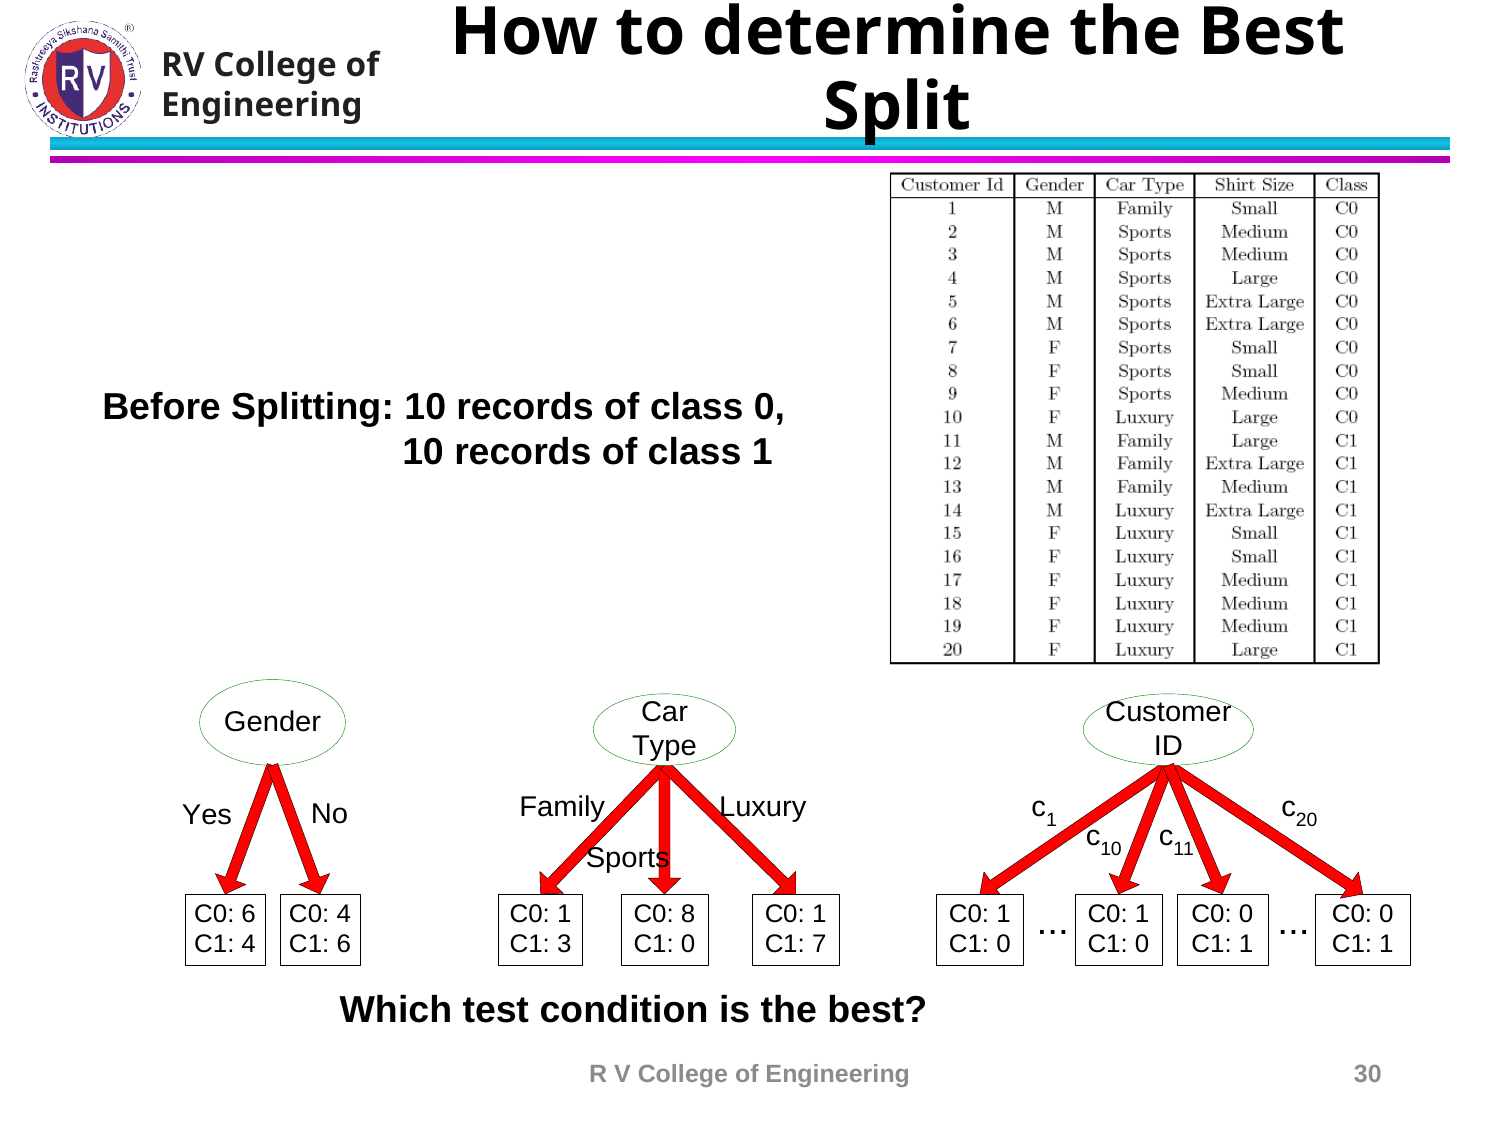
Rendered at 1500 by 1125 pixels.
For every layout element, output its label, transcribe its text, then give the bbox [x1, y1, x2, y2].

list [874, 165, 1396, 675]
text_box Which test condition is the best? [324, 977, 1163, 1038]
picture [24, 21, 142, 138]
title How to determine the Best Split [375, 24, 1421, 150]
text_box Before Splitting: 10 records of class 0, 10 records of class 1 [87, 374, 869, 480]
footer R V College of Engineering [496, 1042, 1004, 1103]
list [167, 677, 1413, 968]
slide_number 30 [1059, 1042, 1397, 1103]
